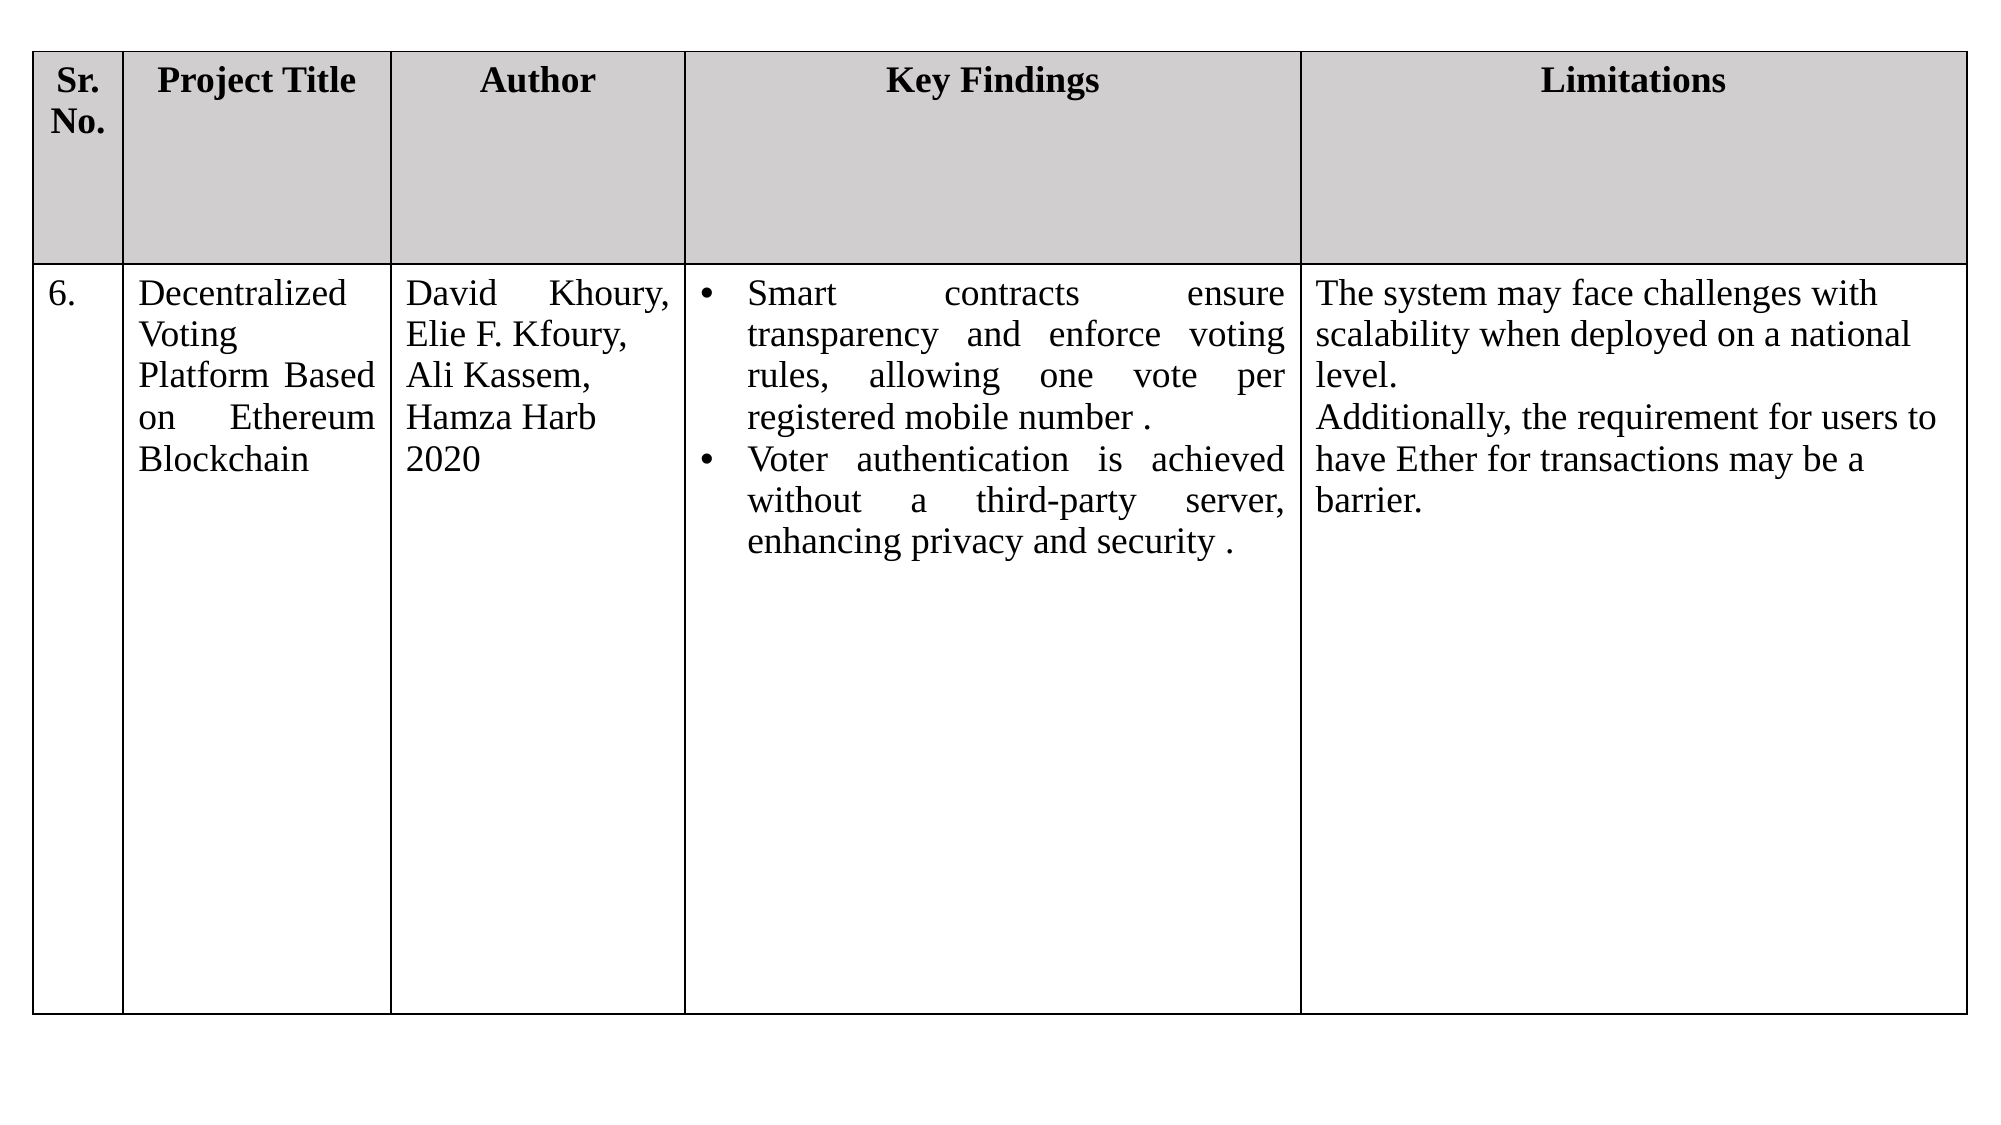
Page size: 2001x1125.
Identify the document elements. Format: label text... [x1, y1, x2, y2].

table_header Author [392, 52, 684, 263]
table_header Limitations [1302, 52, 1966, 263]
table_header Project Title [124, 52, 390, 263]
table_header Sr. No. [34, 52, 122, 263]
table_cell 6. [34, 265, 122, 1013]
table_header Key Findings [686, 52, 1300, 263]
table_cell David Khoury, Elie F. Kfoury, Ali Kassem, Hamza Harb 2020 [392, 265, 684, 1013]
table_cell Decentralized Voting Platform Based on Ethereum Blockchain [124, 265, 390, 1013]
table_cell Smart contracts ensure transparency and enforce voting rules, allowing one vote per registered mobile number . Voter authentication is achieved without a third-party server, enhancing privacy and security . [686, 265, 1300, 1013]
table_cell The system may face challenges with scalability when deployed on a national level. Additionally, the requirement for users to have Ether for transactions may be a barrier. [1302, 265, 1966, 1013]
